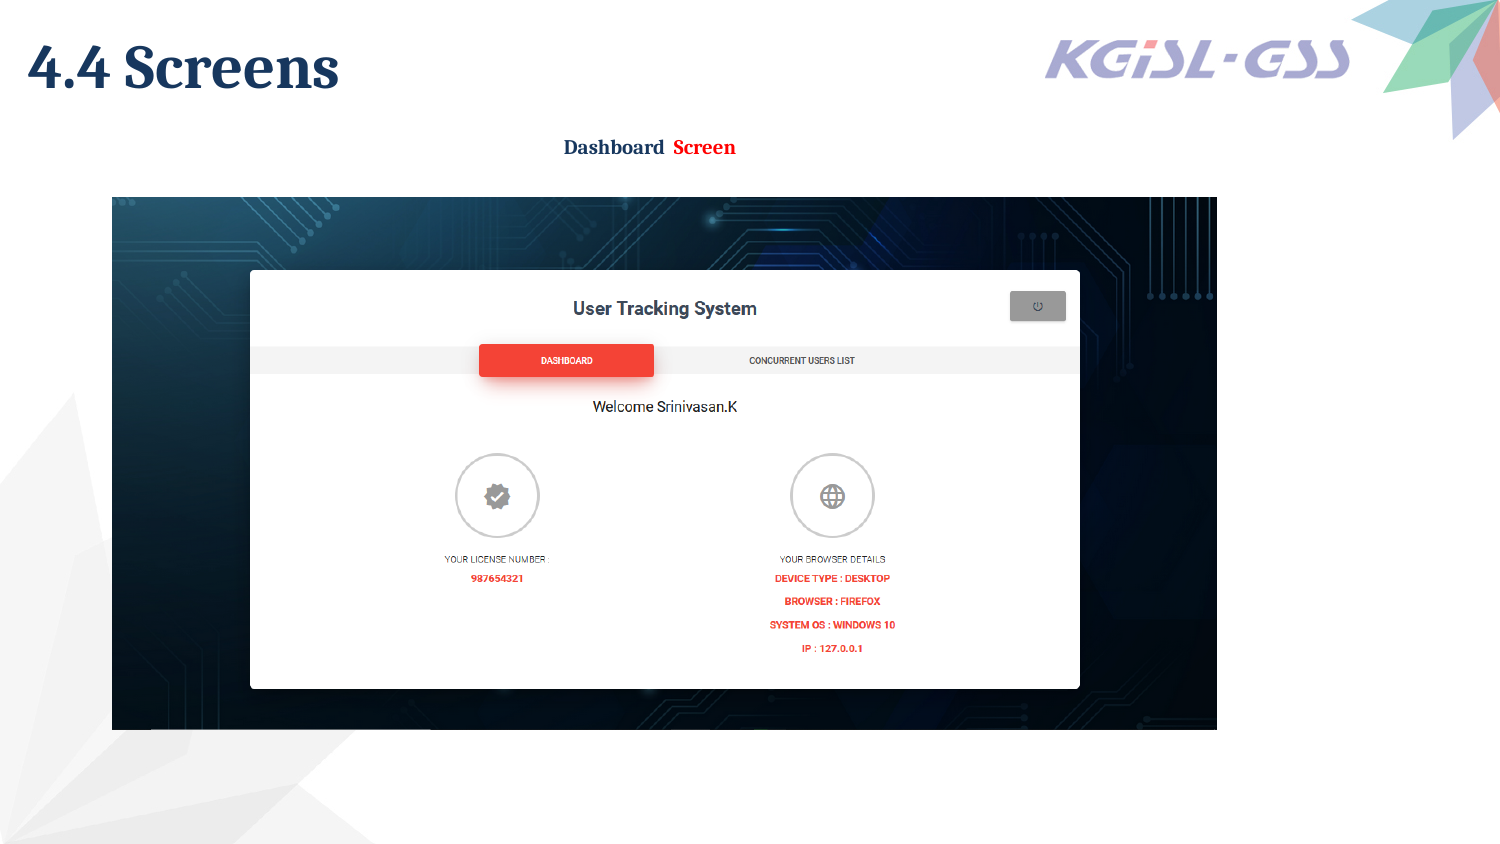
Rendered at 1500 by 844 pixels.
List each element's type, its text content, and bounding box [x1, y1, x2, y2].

picture [0, 127, 1500, 844]
title 4.4 Screens [0, 0, 1500, 127]
text_box Dashboard Screen [549, 126, 1034, 167]
